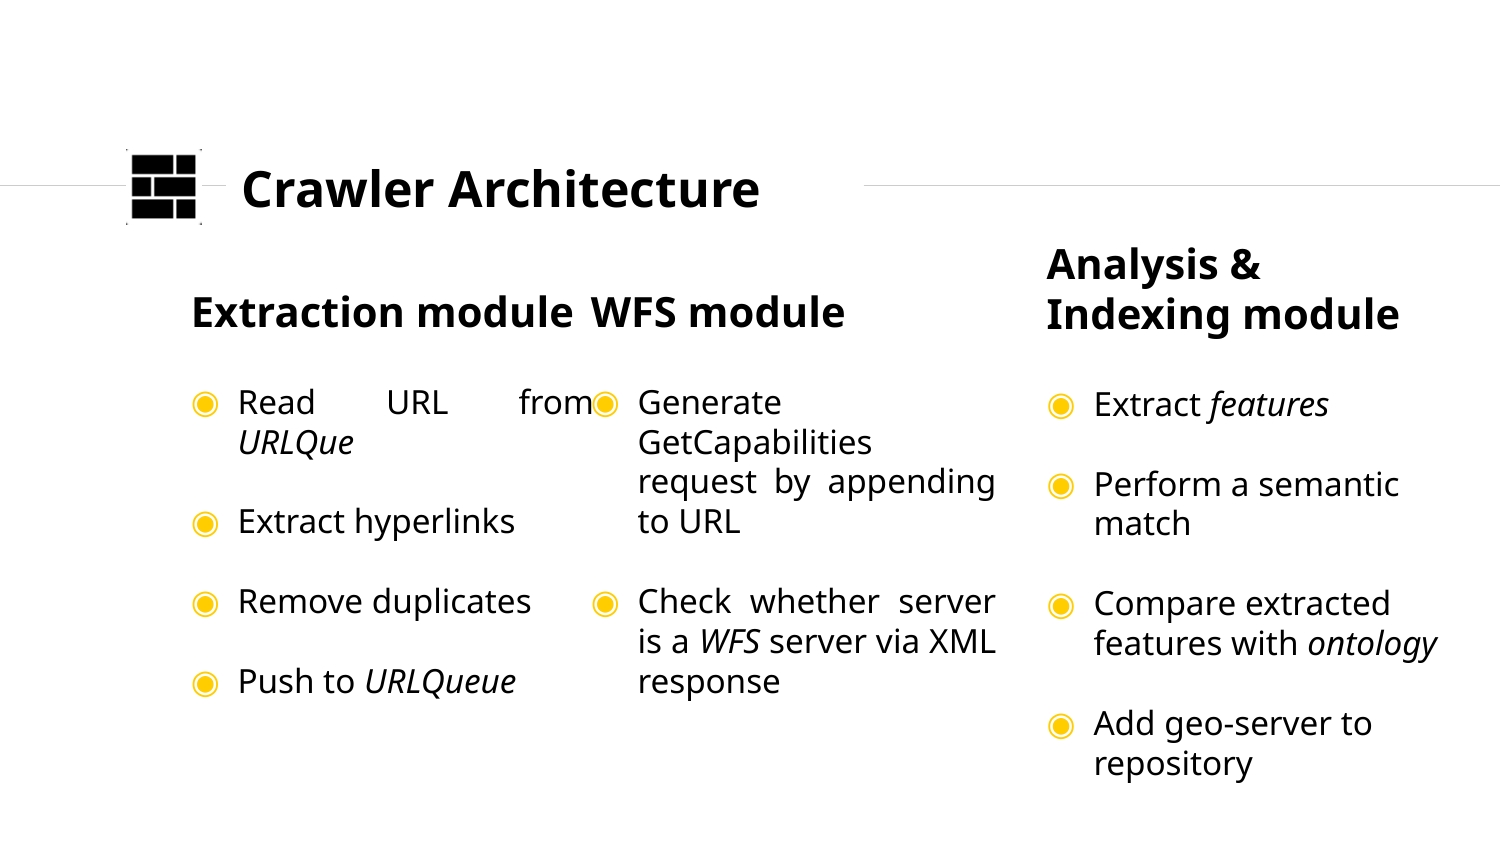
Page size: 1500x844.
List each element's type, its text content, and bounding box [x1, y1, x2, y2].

list WFS module Generate GetCapabilities request by appending to URL Check whether server is a WFS server via XML response [575, 270, 1012, 783]
picture [126, 149, 202, 225]
list Extraction module Read URL from URLQue Extract hyperlinks Remove duplicates Push to URLQueue [175, 270, 575, 783]
title Crawler Architecture [226, 151, 863, 223]
list Analysis & Indexing module Extract features Perform a semantic match Compare extracted features with ontology Add geo-server to repository [1031, 222, 1470, 784]
